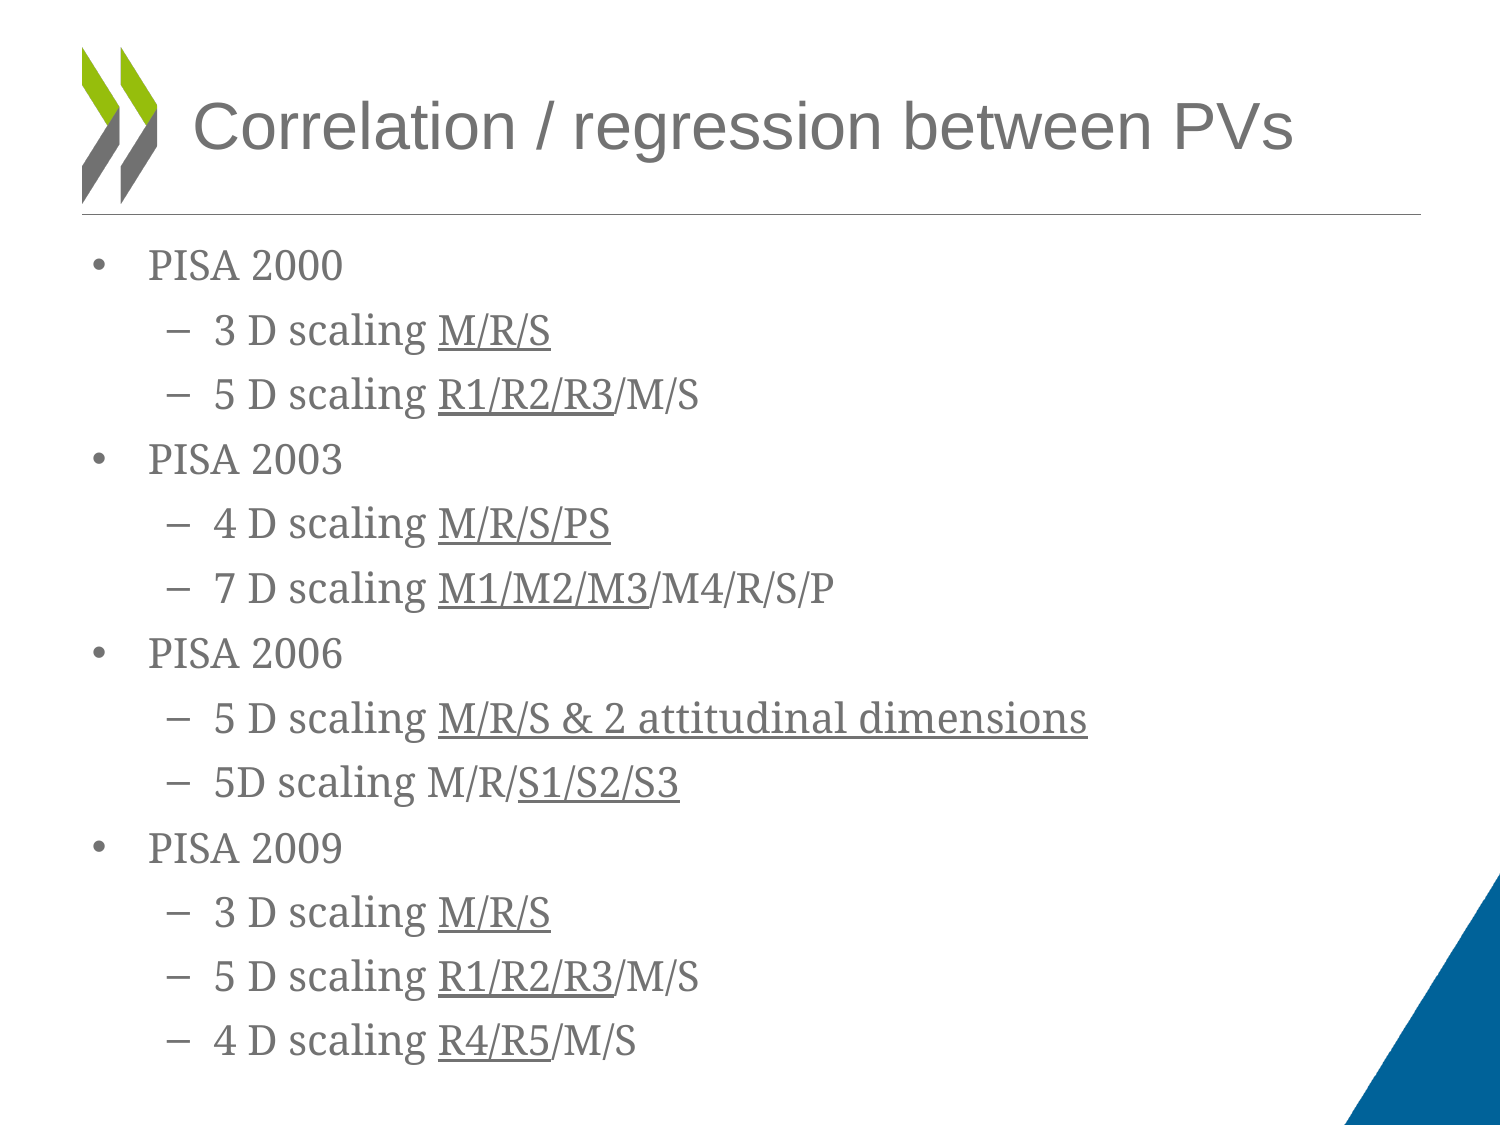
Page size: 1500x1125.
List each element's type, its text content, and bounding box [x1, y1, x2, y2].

list PISA 2000 3 D scaling M/R/S 5 D scaling R1/R2/R3/M/S PISA 2003 4 D scaling M/R/S/PS 7 D scaling M1/M2/M3/M4/R/S/P PISA 2006 5 D scaling M/R/S & 2 attitudinal dimensions 5D scaling M/R/S1/S2/S3 PISA 2009 3 D scaling M/R/S 5 D scaling R1/R2/R3/M/S 4 D scaling R4/R5/M/S [76, 231, 1425, 1083]
title Correlation / regression between PVs [177, 39, 1394, 207]
picture [1344, 873, 1500, 1125]
